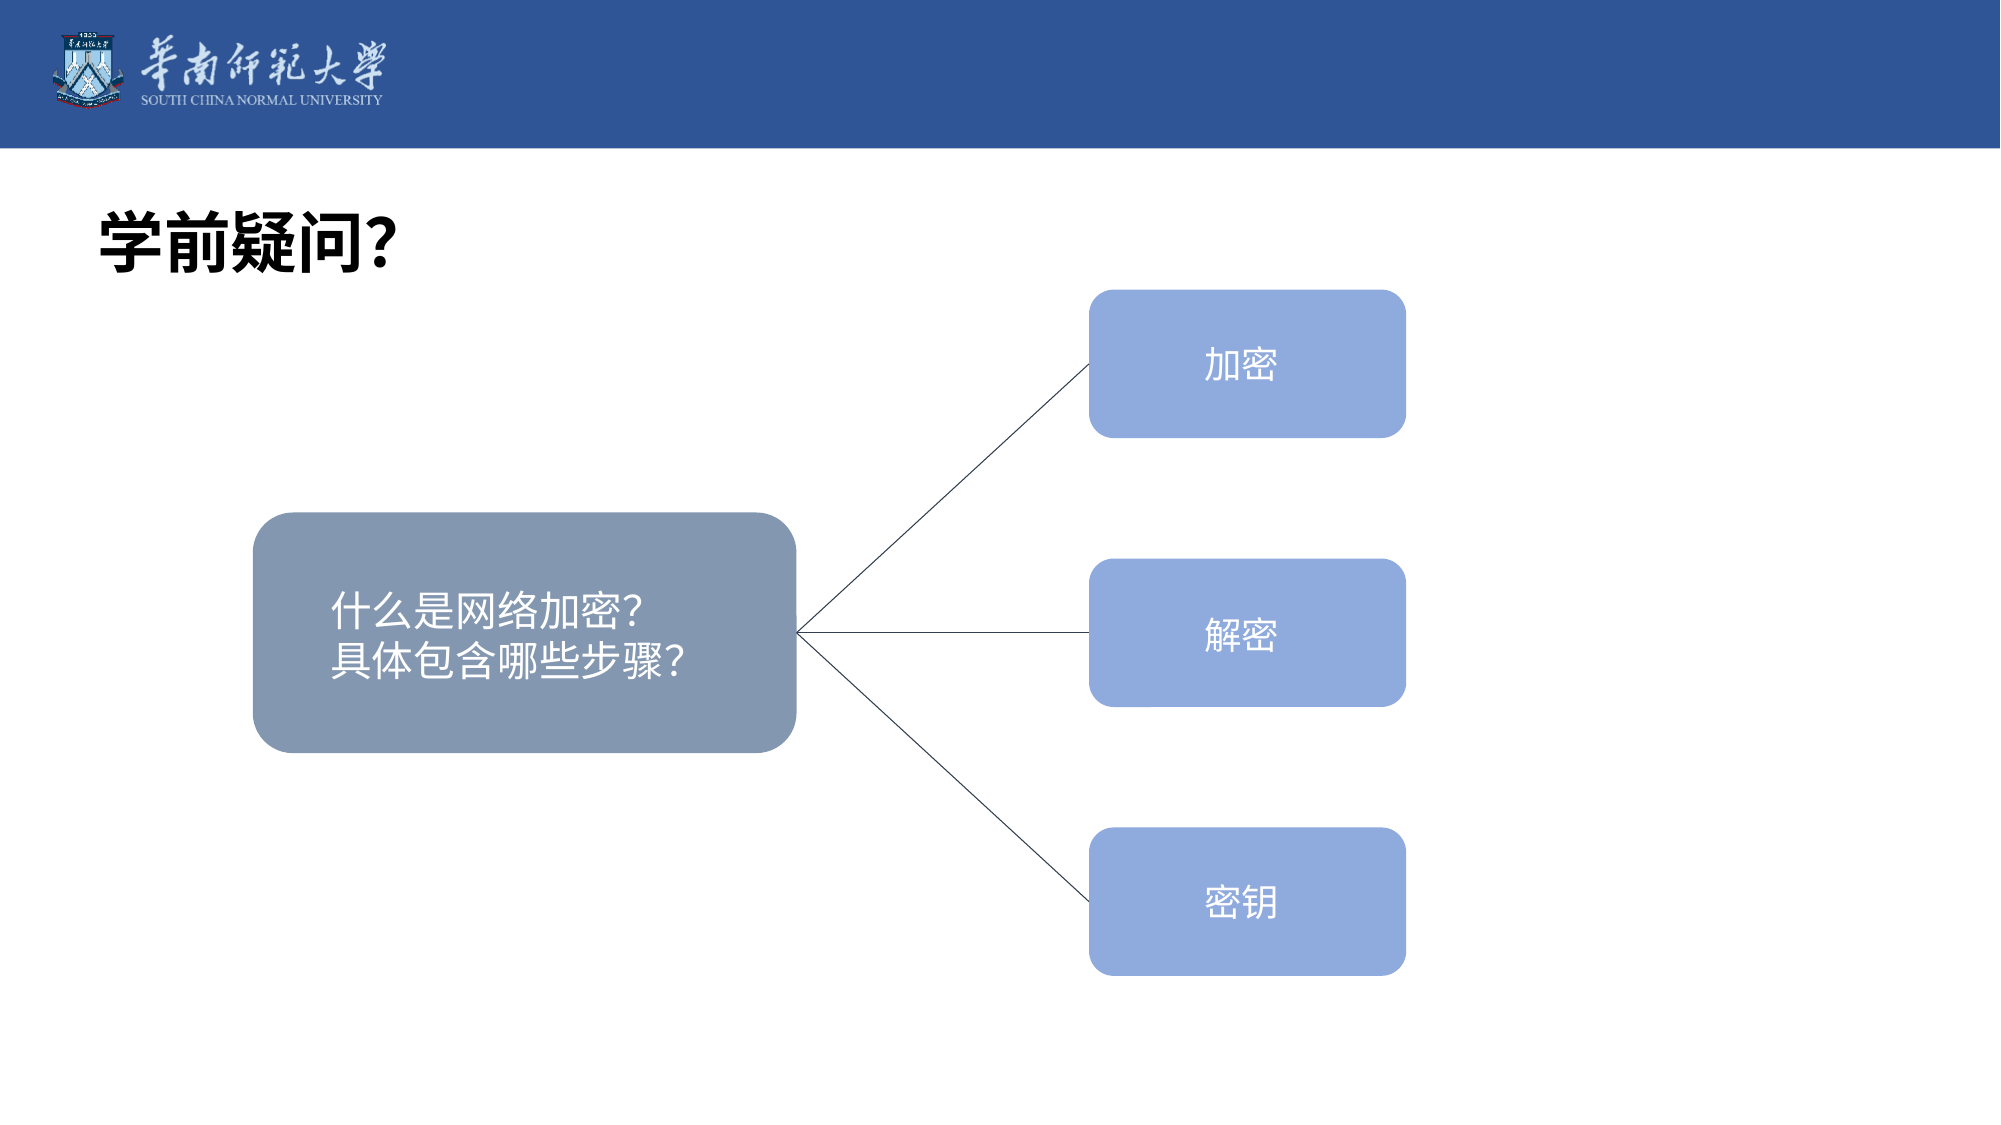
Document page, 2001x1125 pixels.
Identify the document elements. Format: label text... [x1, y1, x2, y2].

text_box [1088, 288, 1408, 440]
text_box [1088, 826, 1408, 977]
picture [45, 19, 386, 118]
text_box [251, 511, 796, 755]
text_box 密钥 [1189, 871, 1382, 932]
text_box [796, 632, 1090, 902]
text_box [796, 363, 1090, 632]
text_box [0, 0, 2000, 149]
text_box 什么是网络加密？ 具体包含哪些步骤？ [315, 577, 742, 692]
text_box 解密 [1189, 604, 1382, 665]
text_box [1090, 557, 1408, 709]
text_box 加密 [1189, 333, 1382, 394]
text_box 学前疑问？ [82, 193, 946, 289]
